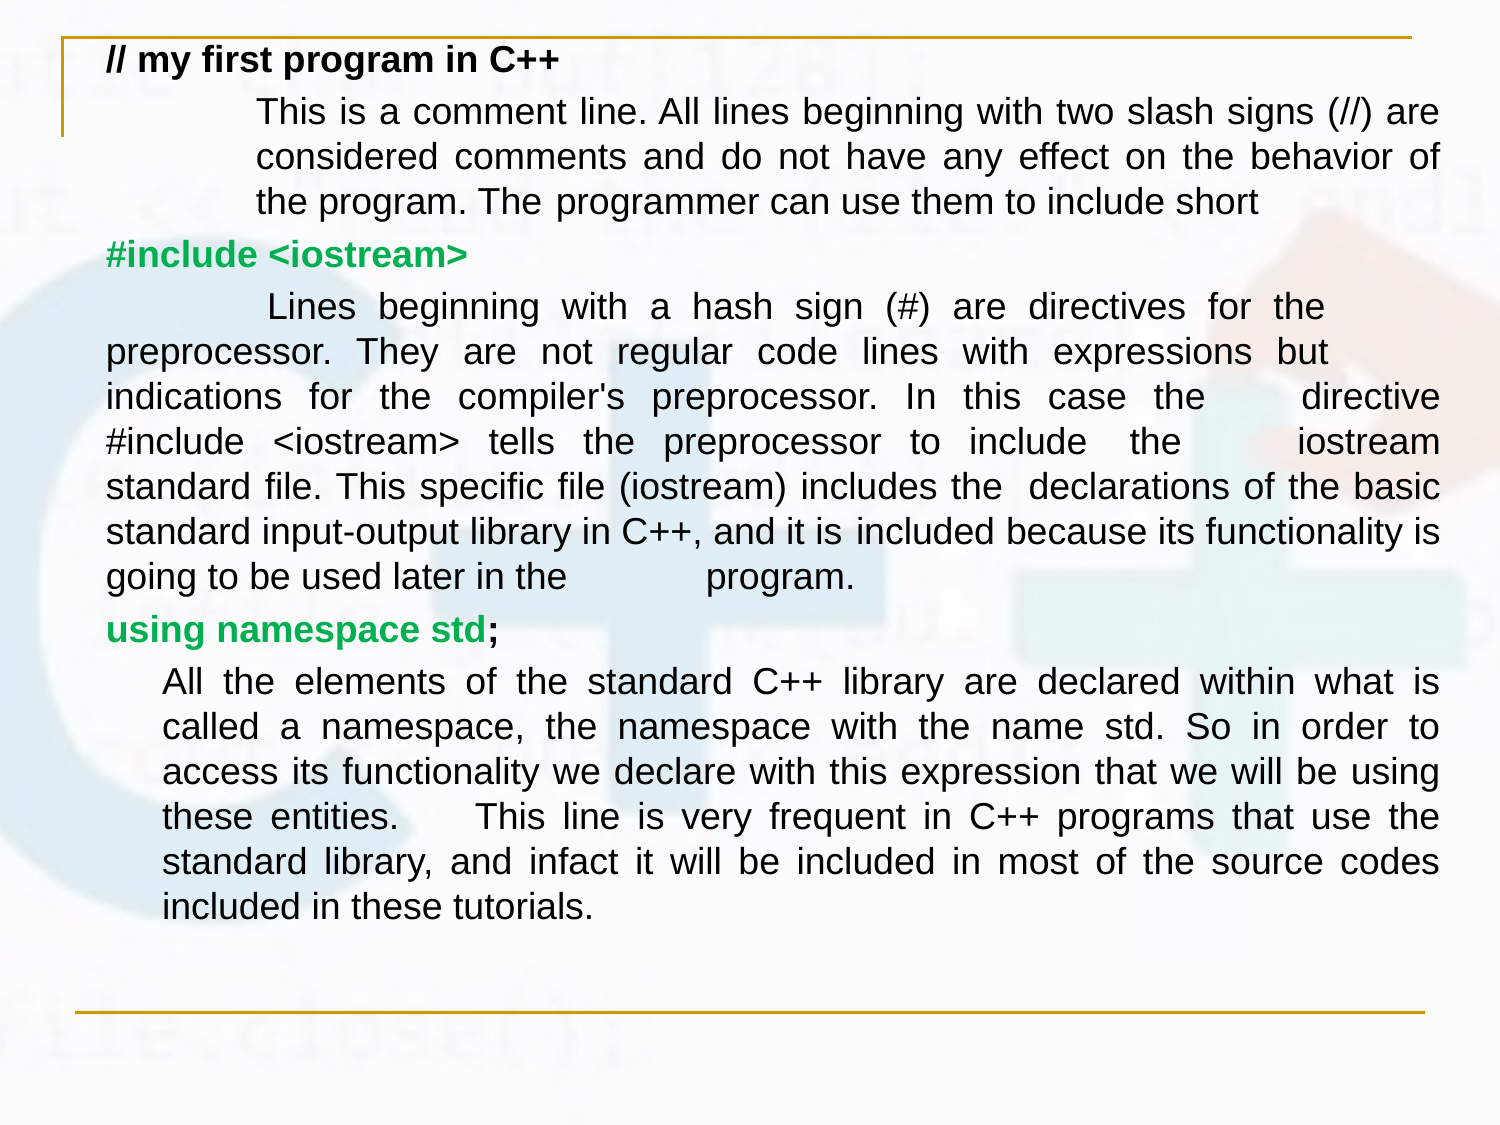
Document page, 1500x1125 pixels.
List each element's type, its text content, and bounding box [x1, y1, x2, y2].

picture [0, 0, 1500, 1125]
list // my first program in C++ This is a comment line. All lines beginning with two slash signs (//) are considered comments and do not have any effect on the behavior of the program. The programmer can use them to include short #include <iostream> Lines beginning with a hash sign (#) are directives for the preprocessor. They are not regular code lines with expressions but indications for the compiler's preprocessor. In this case the directive #include <iostream> tells the preprocessor to include the iostream standard file. This specific file (iostream) includes the declarations of the basic standard input-output library in C++, and it is included because its functionality is going to be used later in the program. using namespace std; All the elements of the standard C++ library are declared within what is called a namespace, the namespace with the name std. So in order to access its functionality we declare with this expression that we will be using these entities. This line is very frequent in C++ programs that use the standard library, and infact it will be included in most of the source codes included in these tutorials. [90, 27, 1456, 1125]
